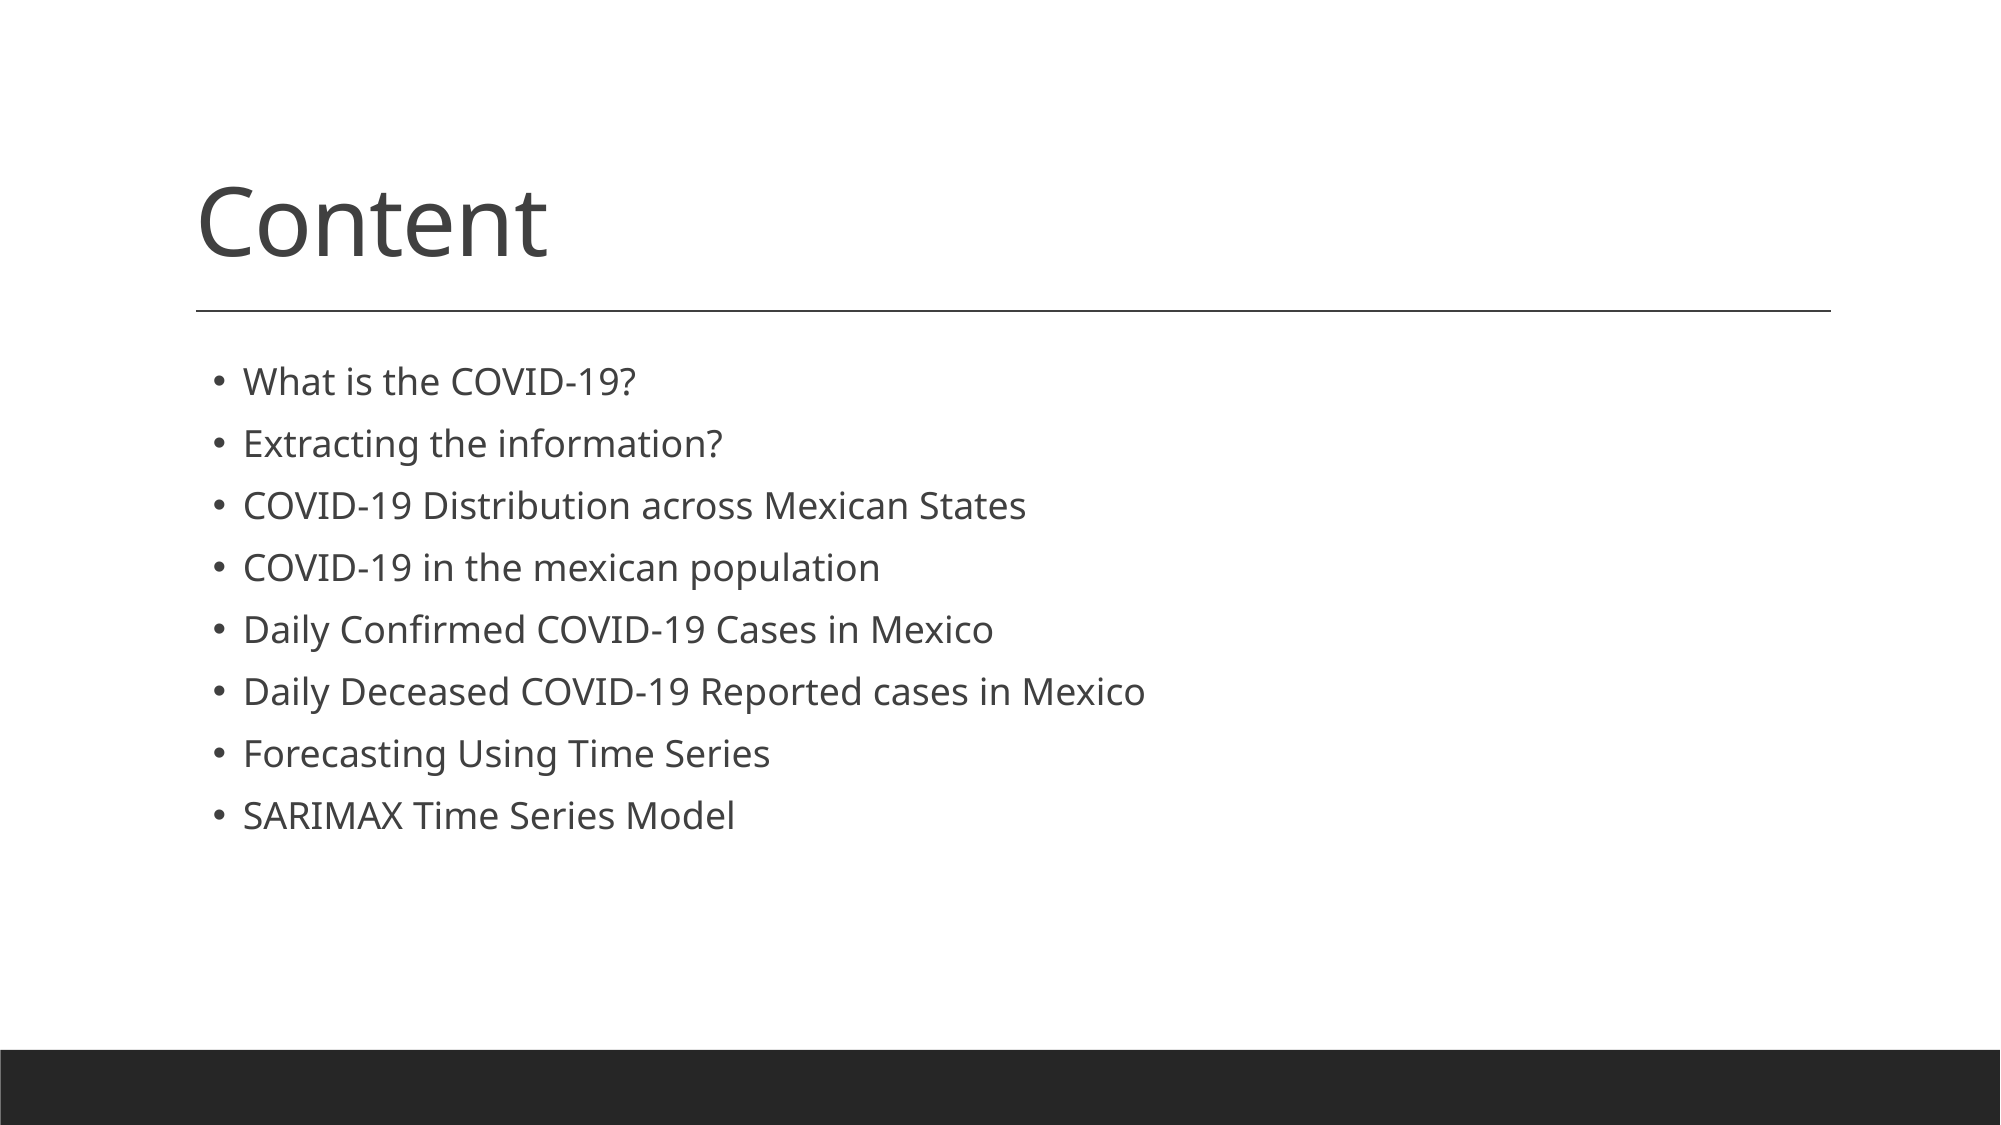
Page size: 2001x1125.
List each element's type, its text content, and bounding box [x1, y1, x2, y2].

list What is the COVID-19? Extracting the information? COVID-19 Distribution across Mexican States COVID-19 in the mexican population Daily Confirmed COVID-19 Cases in Mexico Daily Deceased COVID-19 Reported cases in Mexico Forecasting Using Time Series SARIMAX Time Series Model [180, 345, 1830, 963]
title Content [180, 47, 1830, 285]
